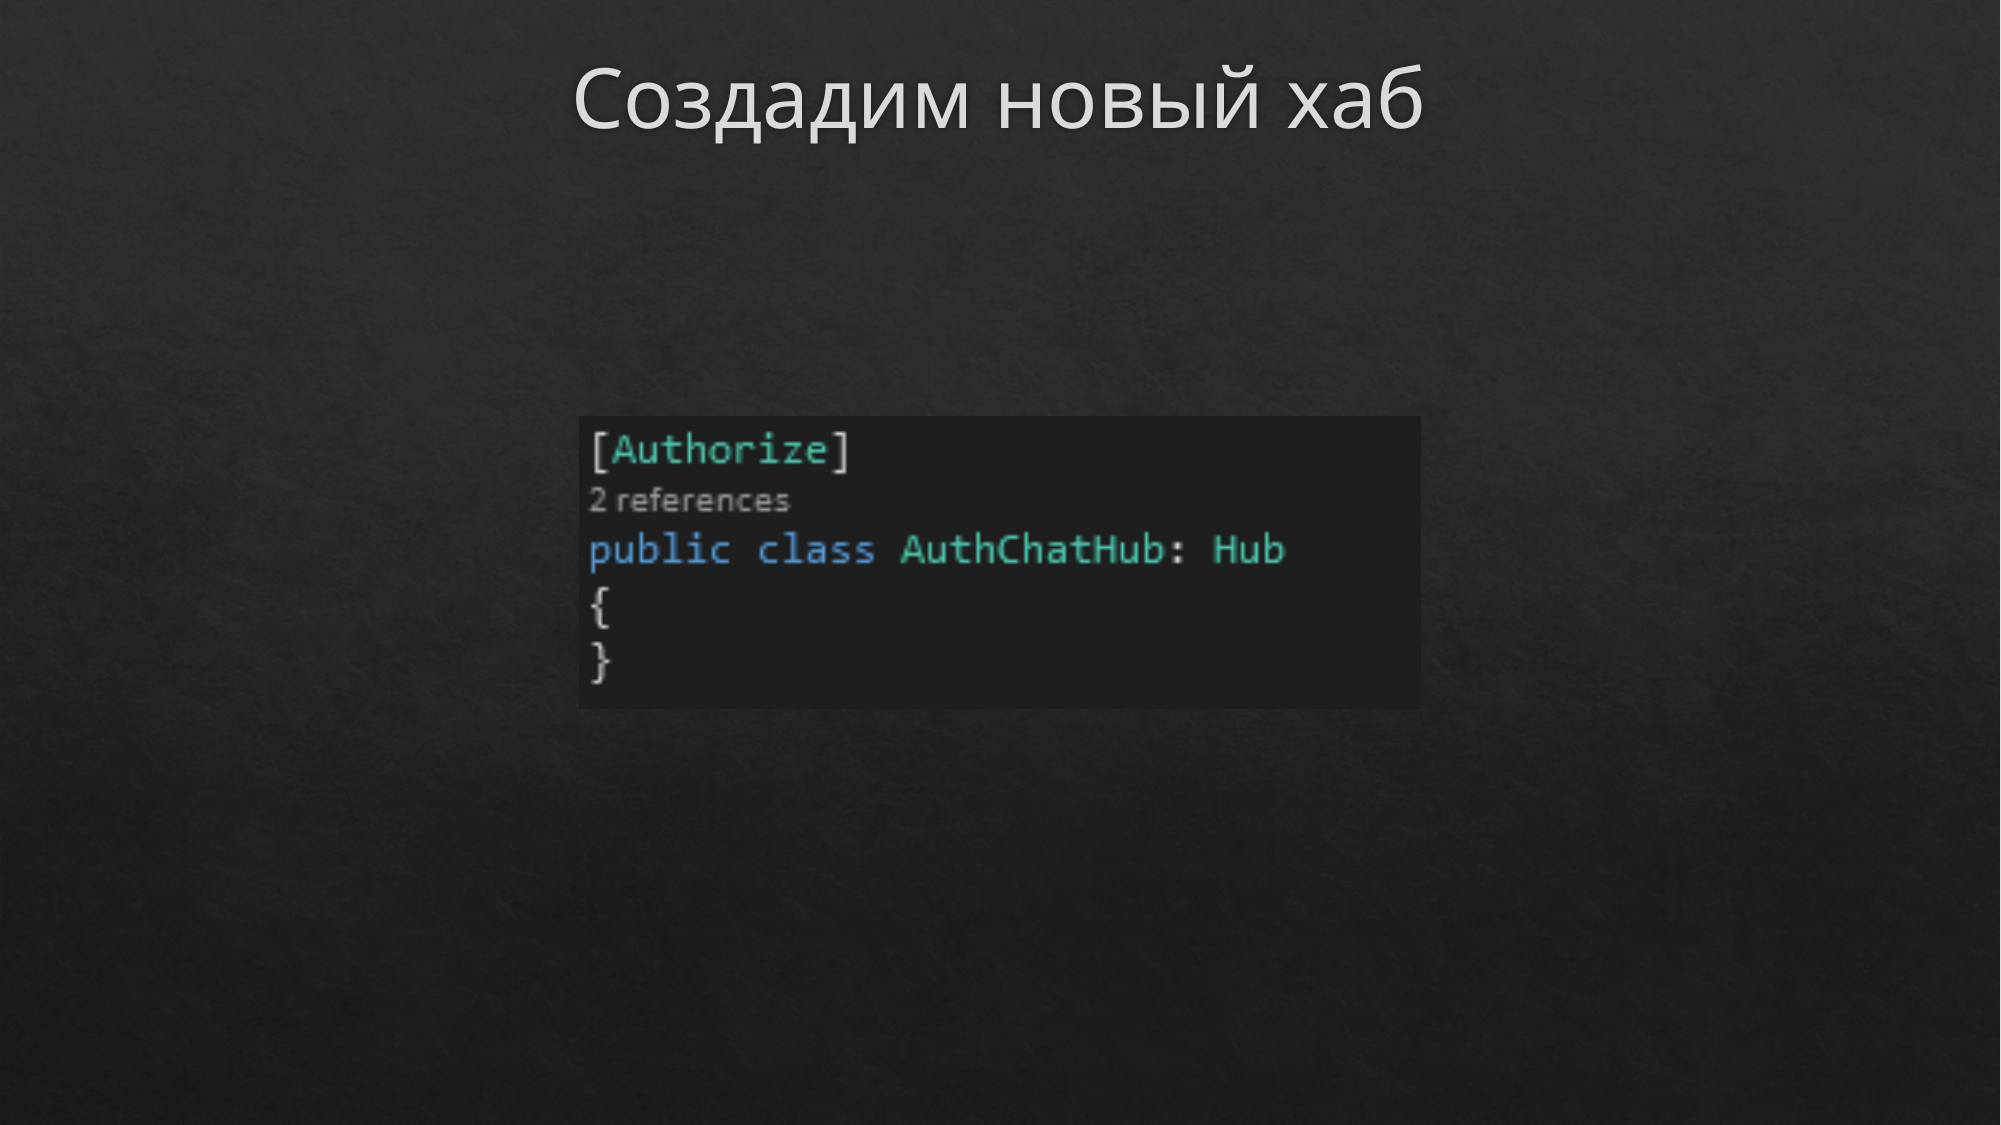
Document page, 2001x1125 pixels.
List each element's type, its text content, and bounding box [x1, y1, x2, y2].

title Создадим новый хаб [149, 15, 1849, 175]
picture [578, 416, 1421, 709]
